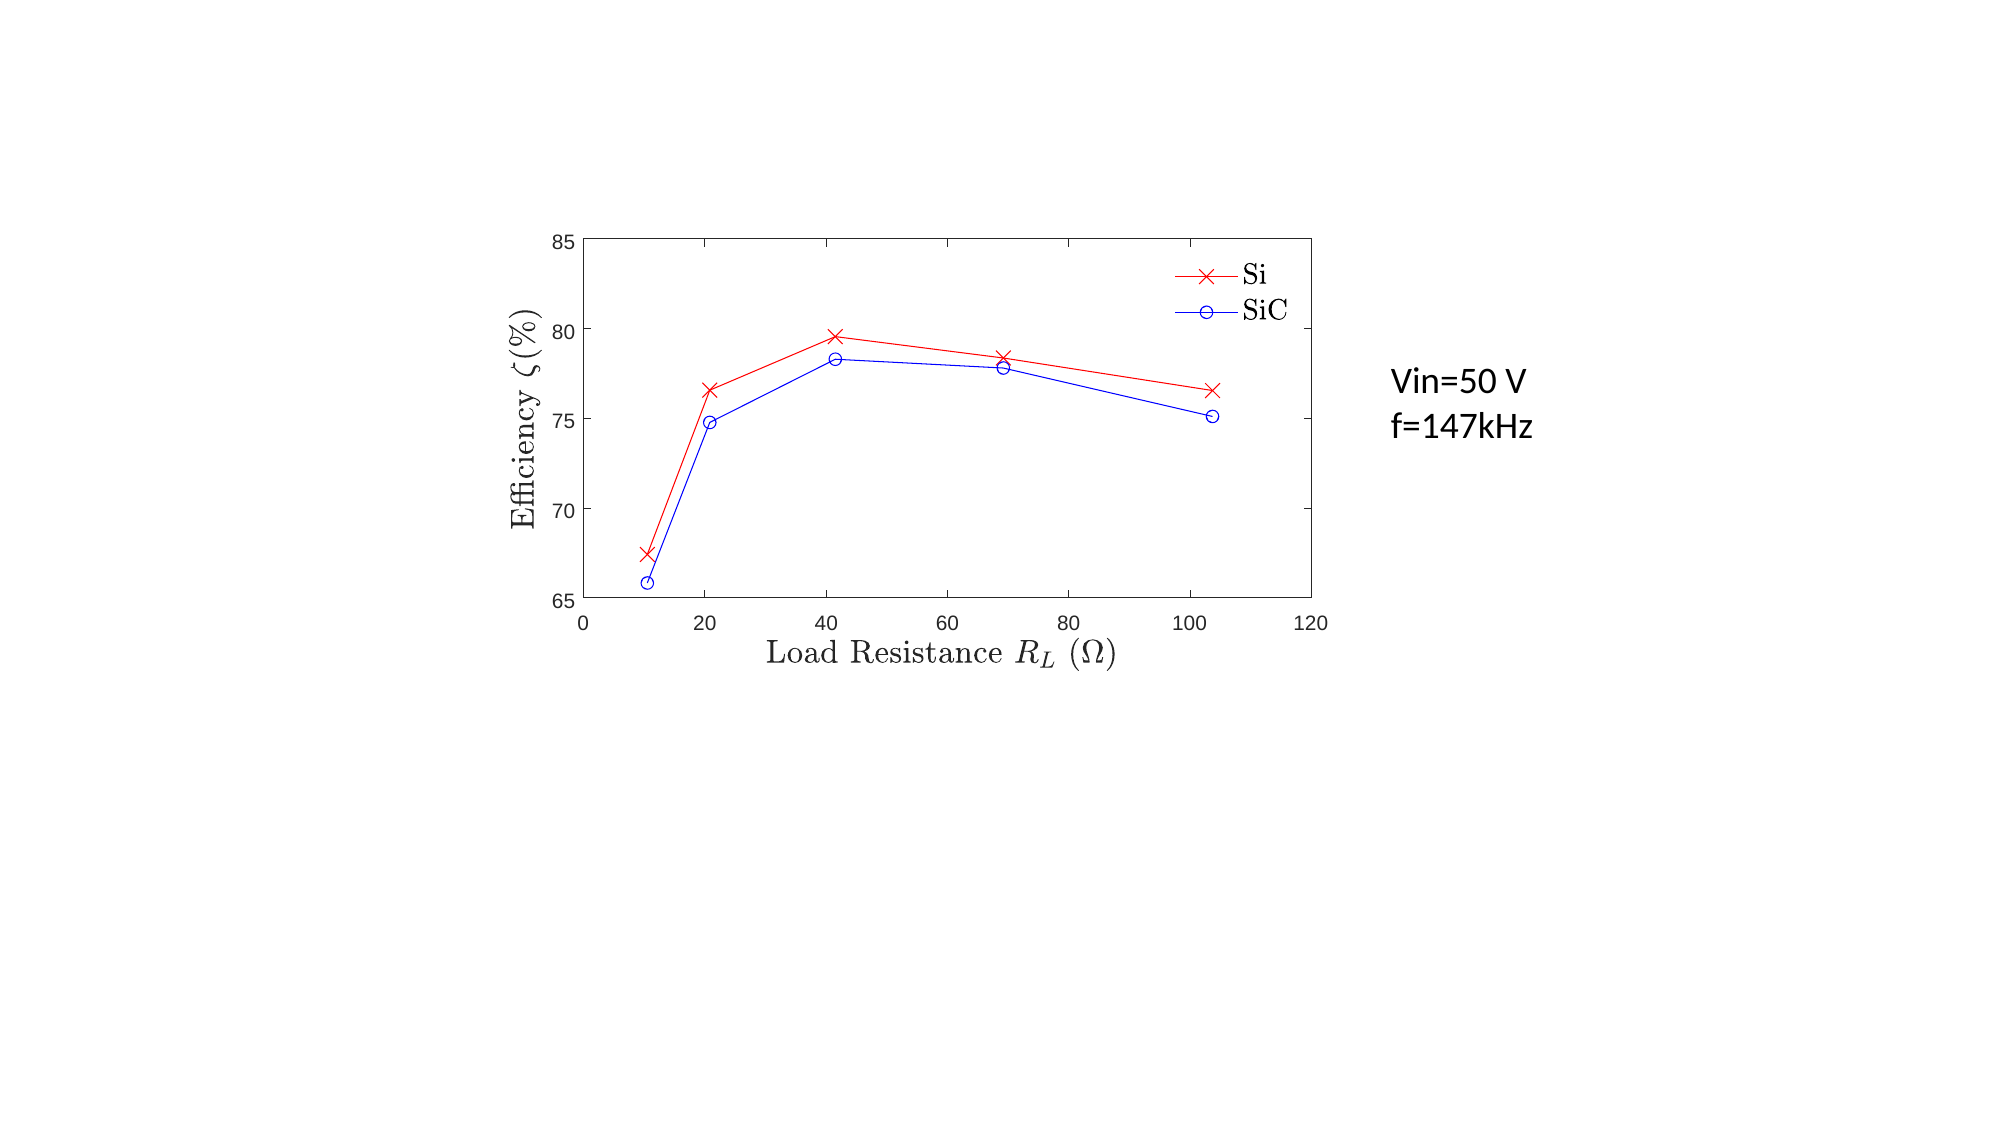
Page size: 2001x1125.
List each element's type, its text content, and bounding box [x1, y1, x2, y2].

picture [461, 204, 1400, 674]
text_box Vin=50 V f=147kHz [1400, 348, 1567, 454]
